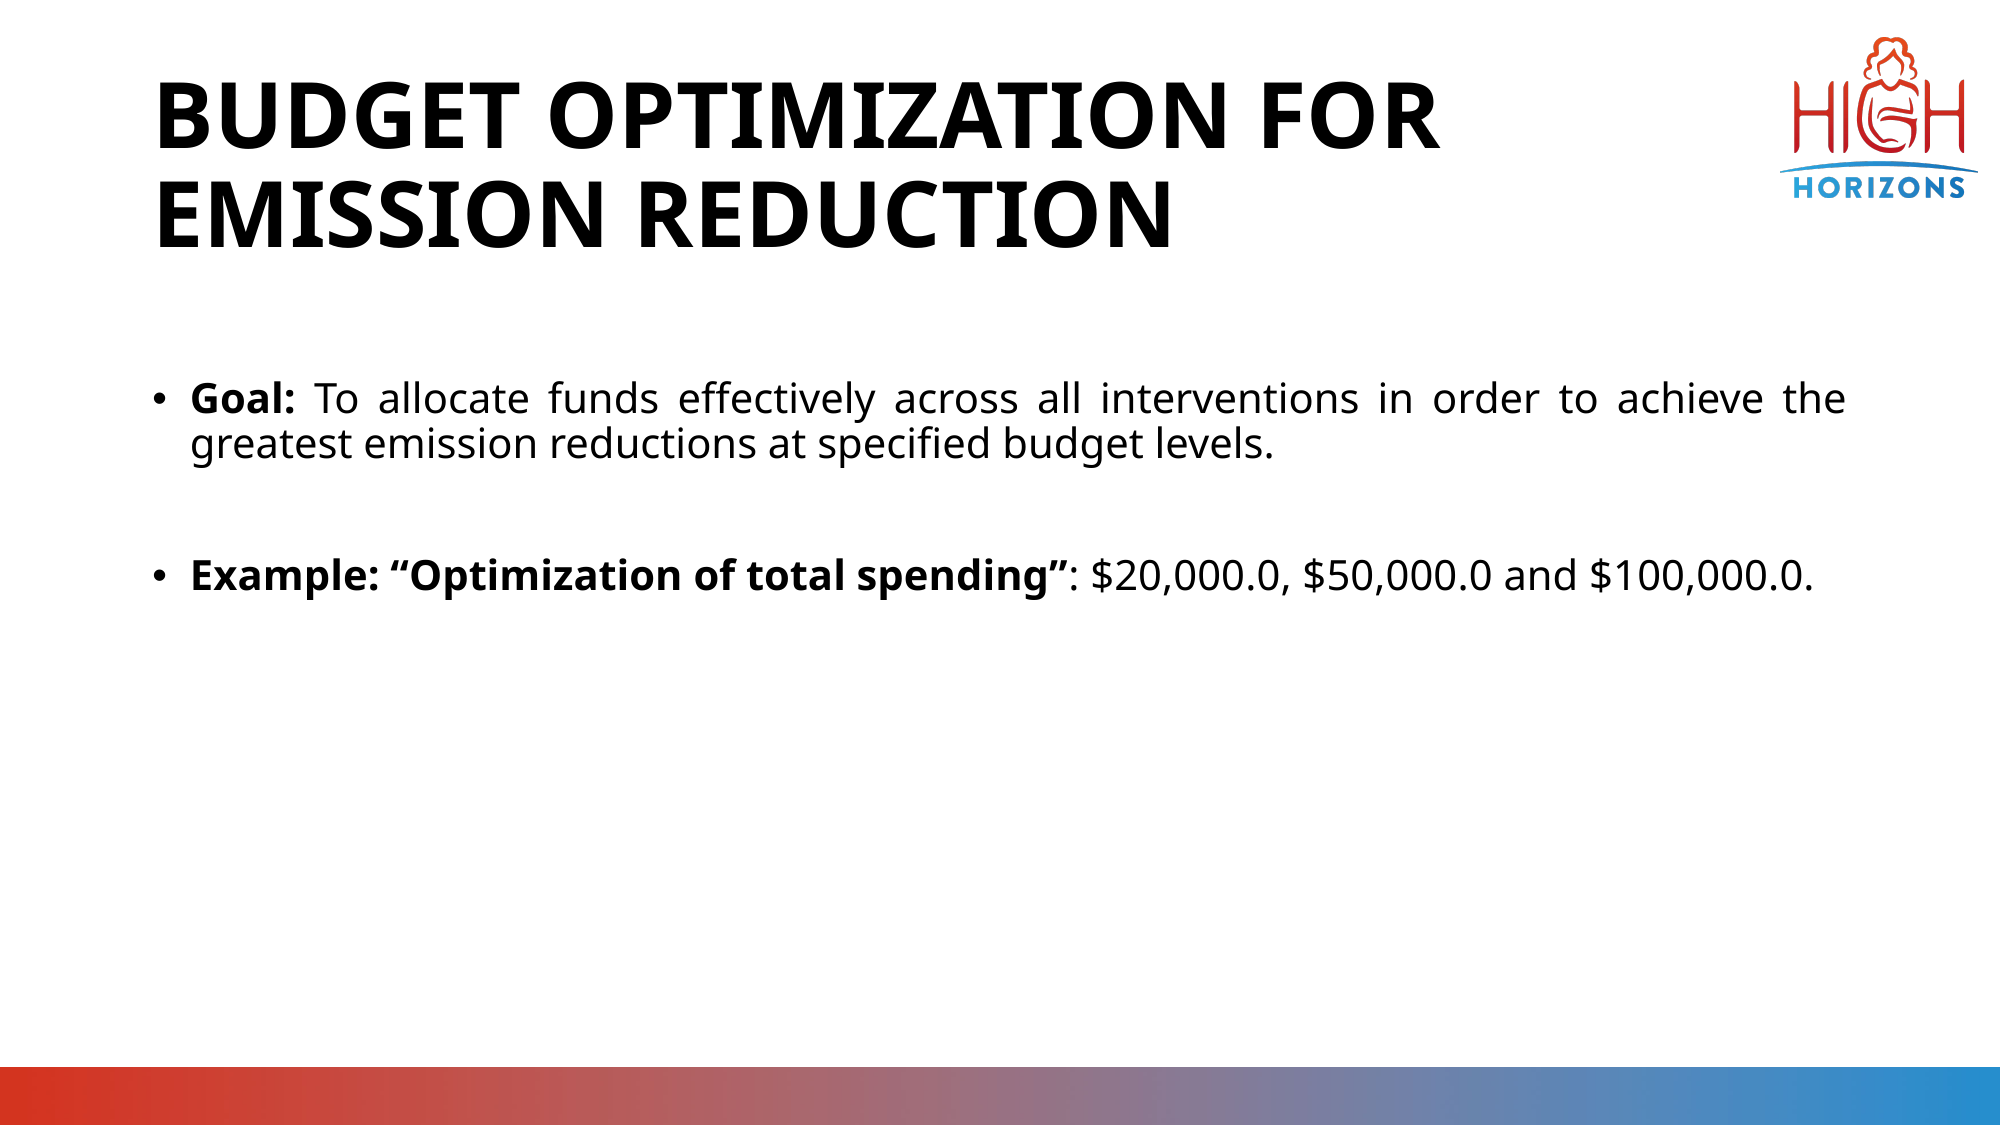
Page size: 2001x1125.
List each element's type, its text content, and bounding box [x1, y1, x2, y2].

title BUDGET OPTIMIZATION FOR EMISSION REDUCTION [137, 59, 1781, 278]
picture [1780, 37, 1978, 198]
picture [0, 1067, 2000, 1125]
list Goal: To allocate funds effectively across all interventions in order to achieve the greatest emission reductions at specified budget levels. Example: “Optimization of total spending”: $20,000.0, $50,000.0 and $100,000.0. [137, 299, 1863, 994]
